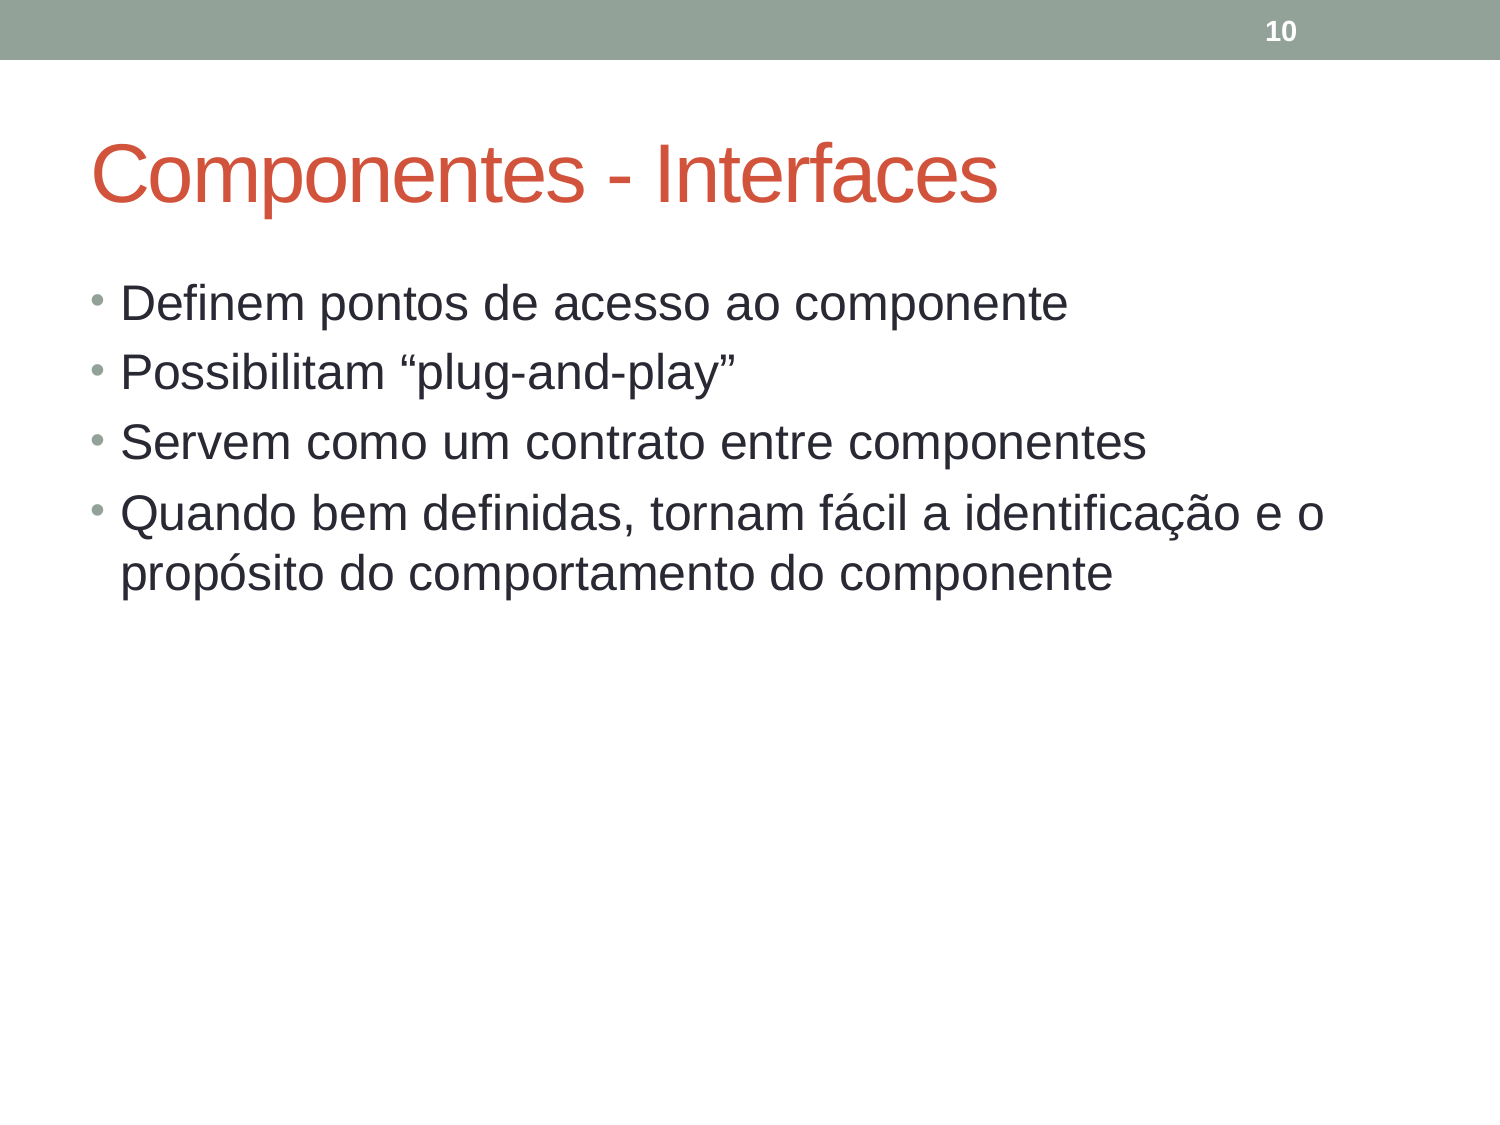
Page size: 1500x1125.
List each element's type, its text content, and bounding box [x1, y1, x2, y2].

slide_number 10 [1250, 3, 1425, 57]
list Definem pontos de acesso ao componente Possibilitam “plug-and-play” Servem como um contrato entre componentes Quando bem definidas, tornam fácil a identificação e o propósito do comportamento do componente [75, 262, 1425, 1063]
title Componentes - Interfaces [75, 87, 1425, 250]
